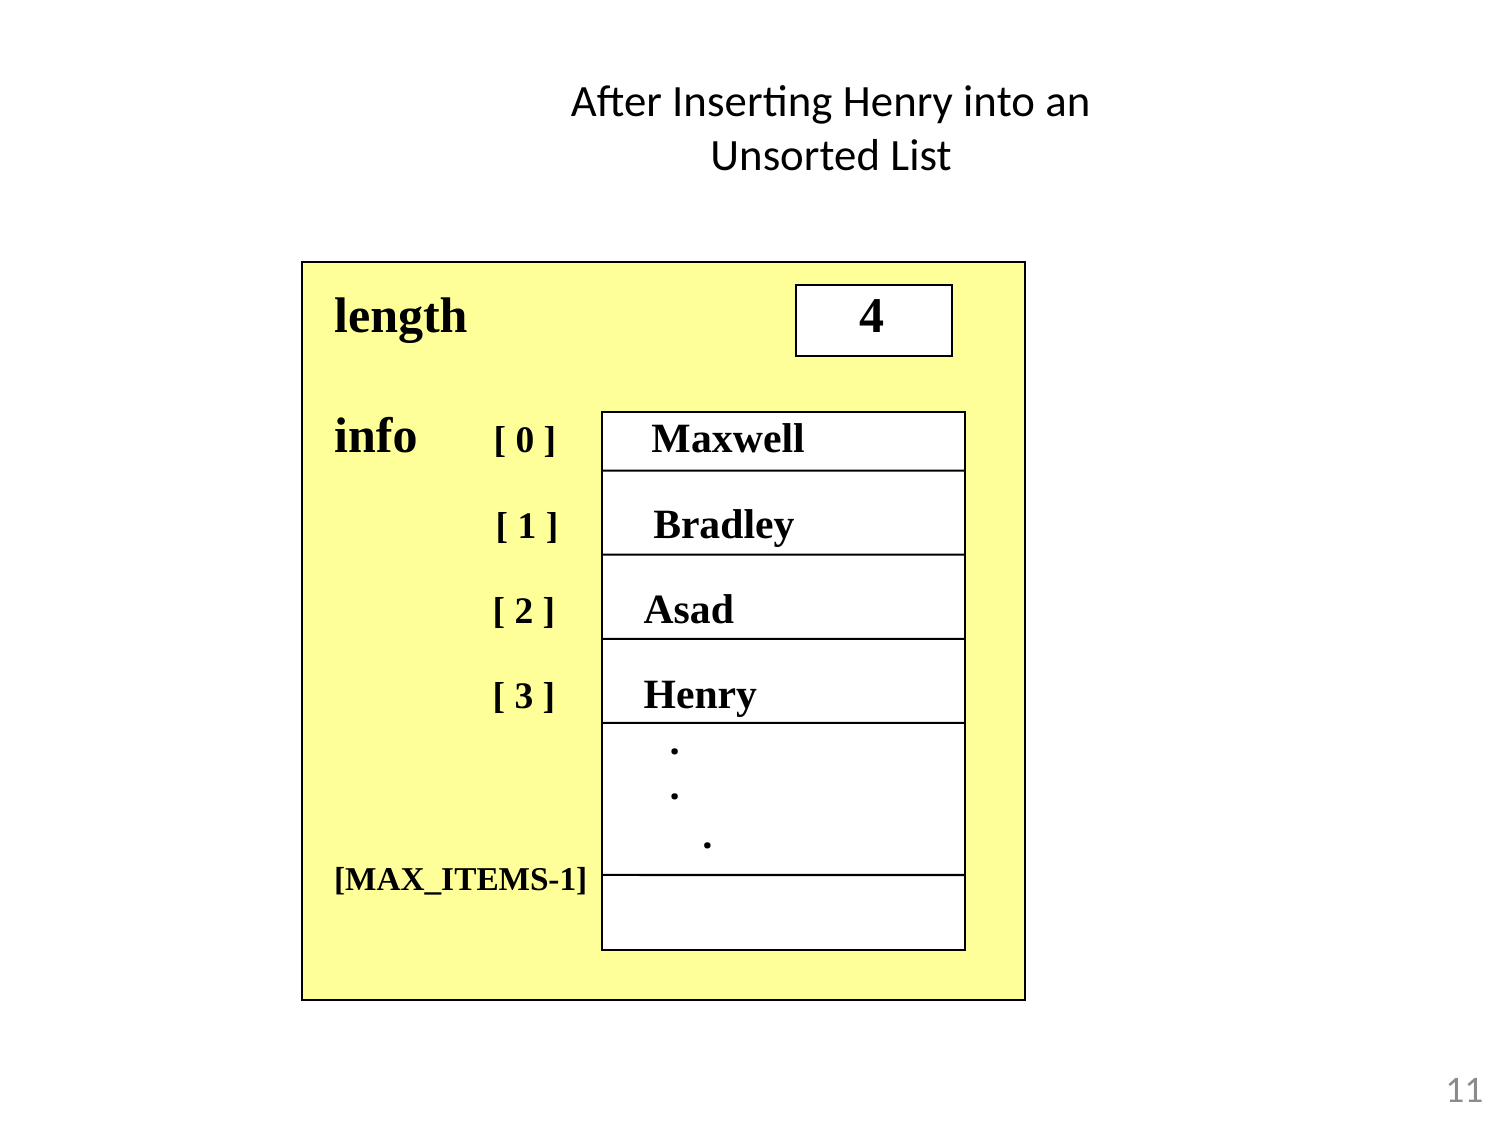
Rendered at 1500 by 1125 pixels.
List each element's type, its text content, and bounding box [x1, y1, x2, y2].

slide_number 11 [1185, 1050, 1499, 1125]
text_box [900, 412, 965, 469]
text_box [600, 470, 967, 876]
title After Inserting Henry into an Unsorted List [225, 62, 1438, 188]
text_box [302, 262, 1025, 1000]
text_box length 4 info [ 0 ] Maxwell [ 1 ] Bradley [ 2 ] Asad [ 3 ] Henry . . . [MAX_ITEMS-1] [319, 274, 900, 1000]
text_box [900, 285, 953, 356]
text_box [900, 883, 965, 950]
